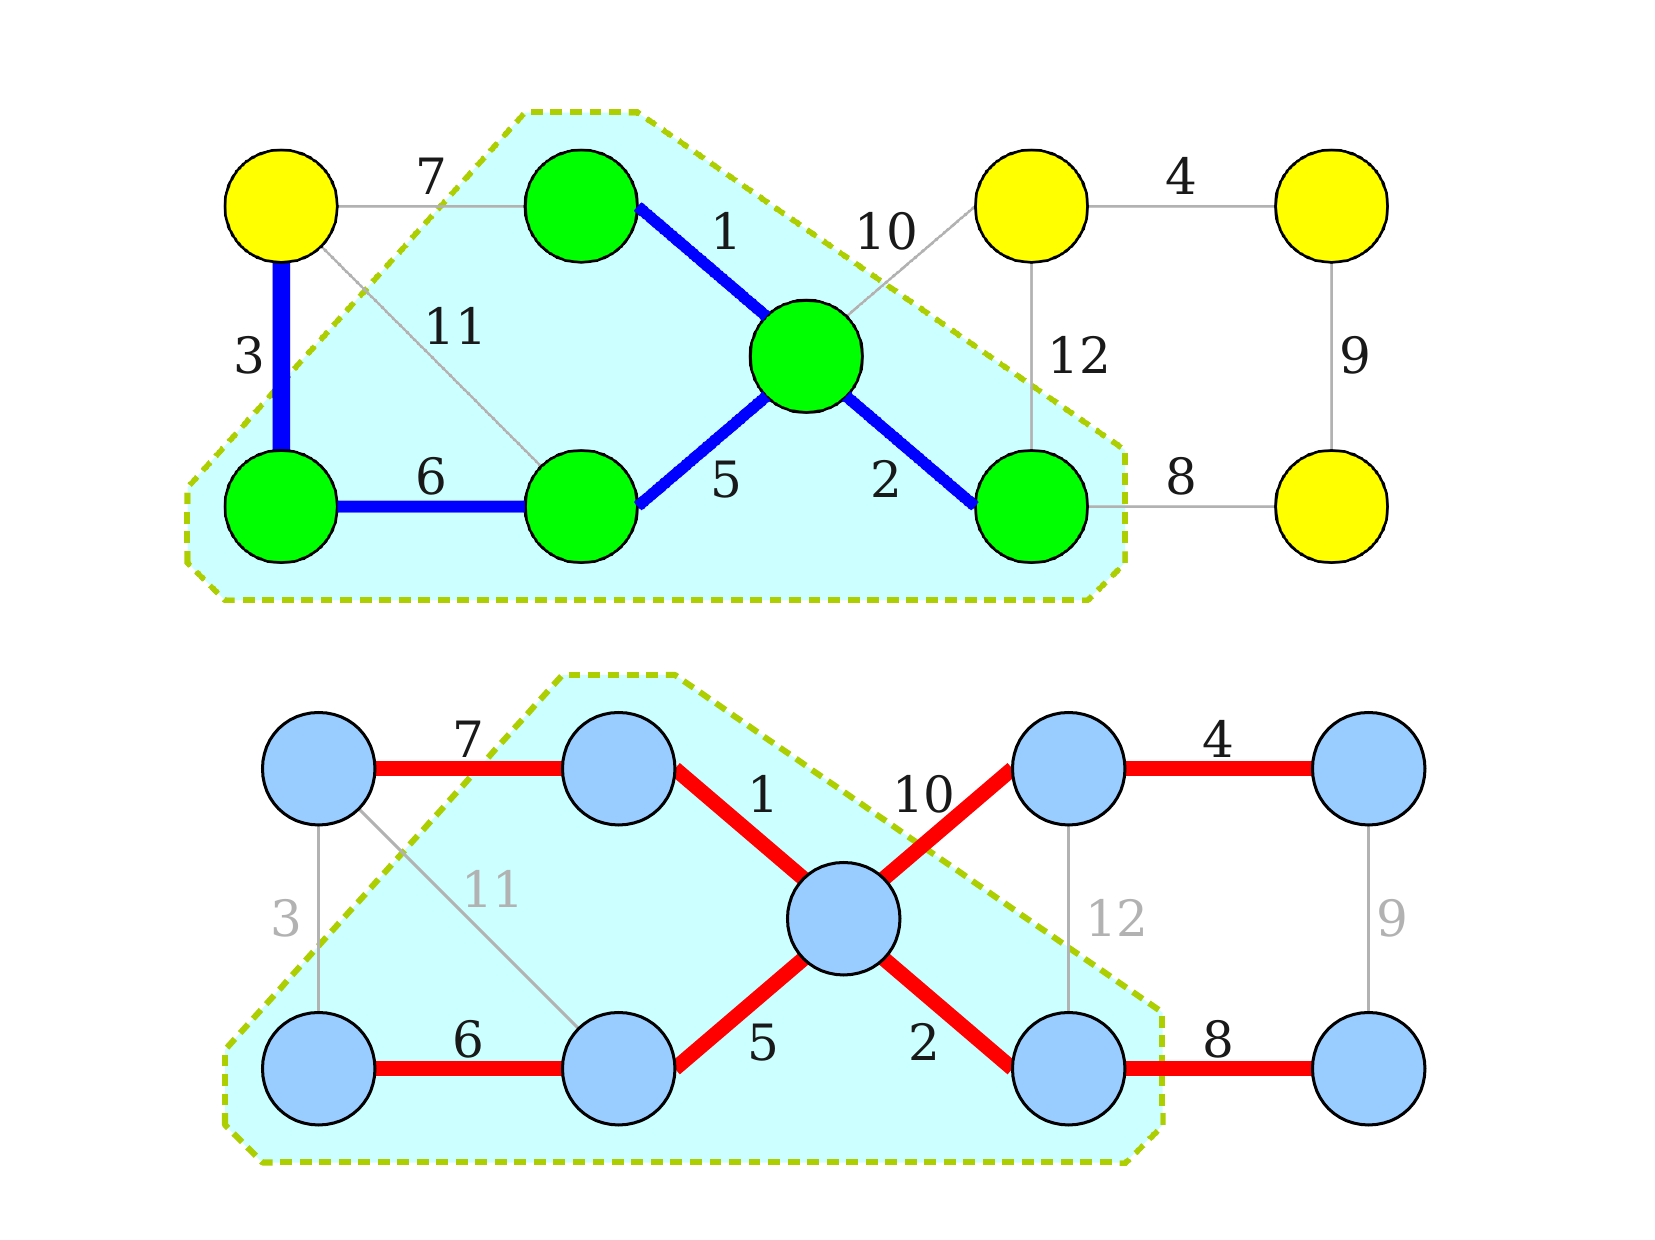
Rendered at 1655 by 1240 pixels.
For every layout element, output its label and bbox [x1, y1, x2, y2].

text_box [1374, 883, 1411, 946]
text_box [268, 883, 305, 946]
text_box [224, 674, 1426, 1166]
text_box [184, 109, 1389, 603]
